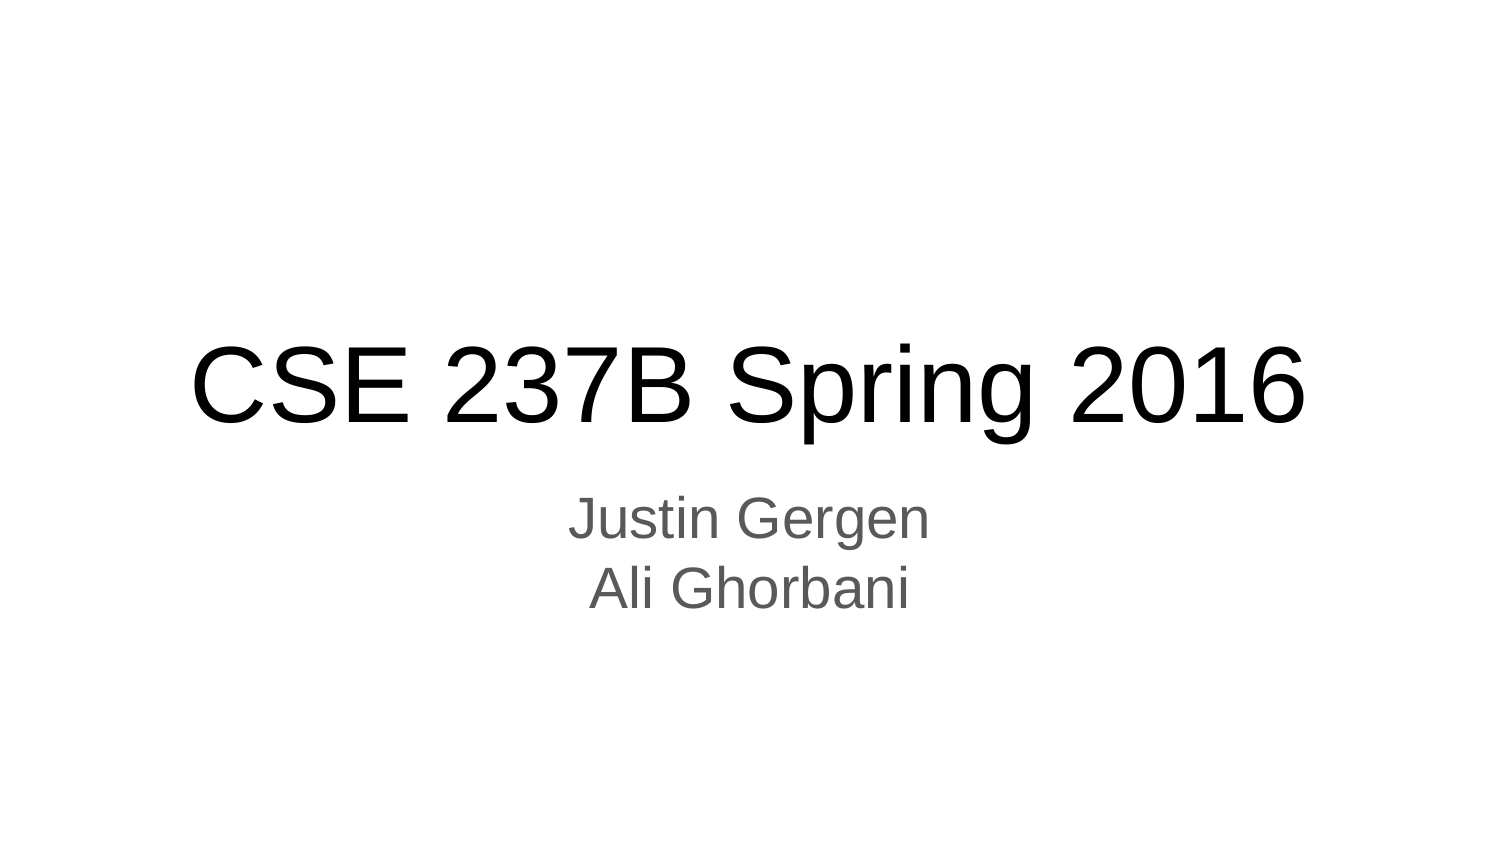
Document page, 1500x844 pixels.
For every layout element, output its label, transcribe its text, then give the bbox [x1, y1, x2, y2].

subtitle Justin Gergen Ali Ghorbani [51, 464, 1449, 595]
title CSE 237B Spring 2016 [51, 122, 1449, 459]
